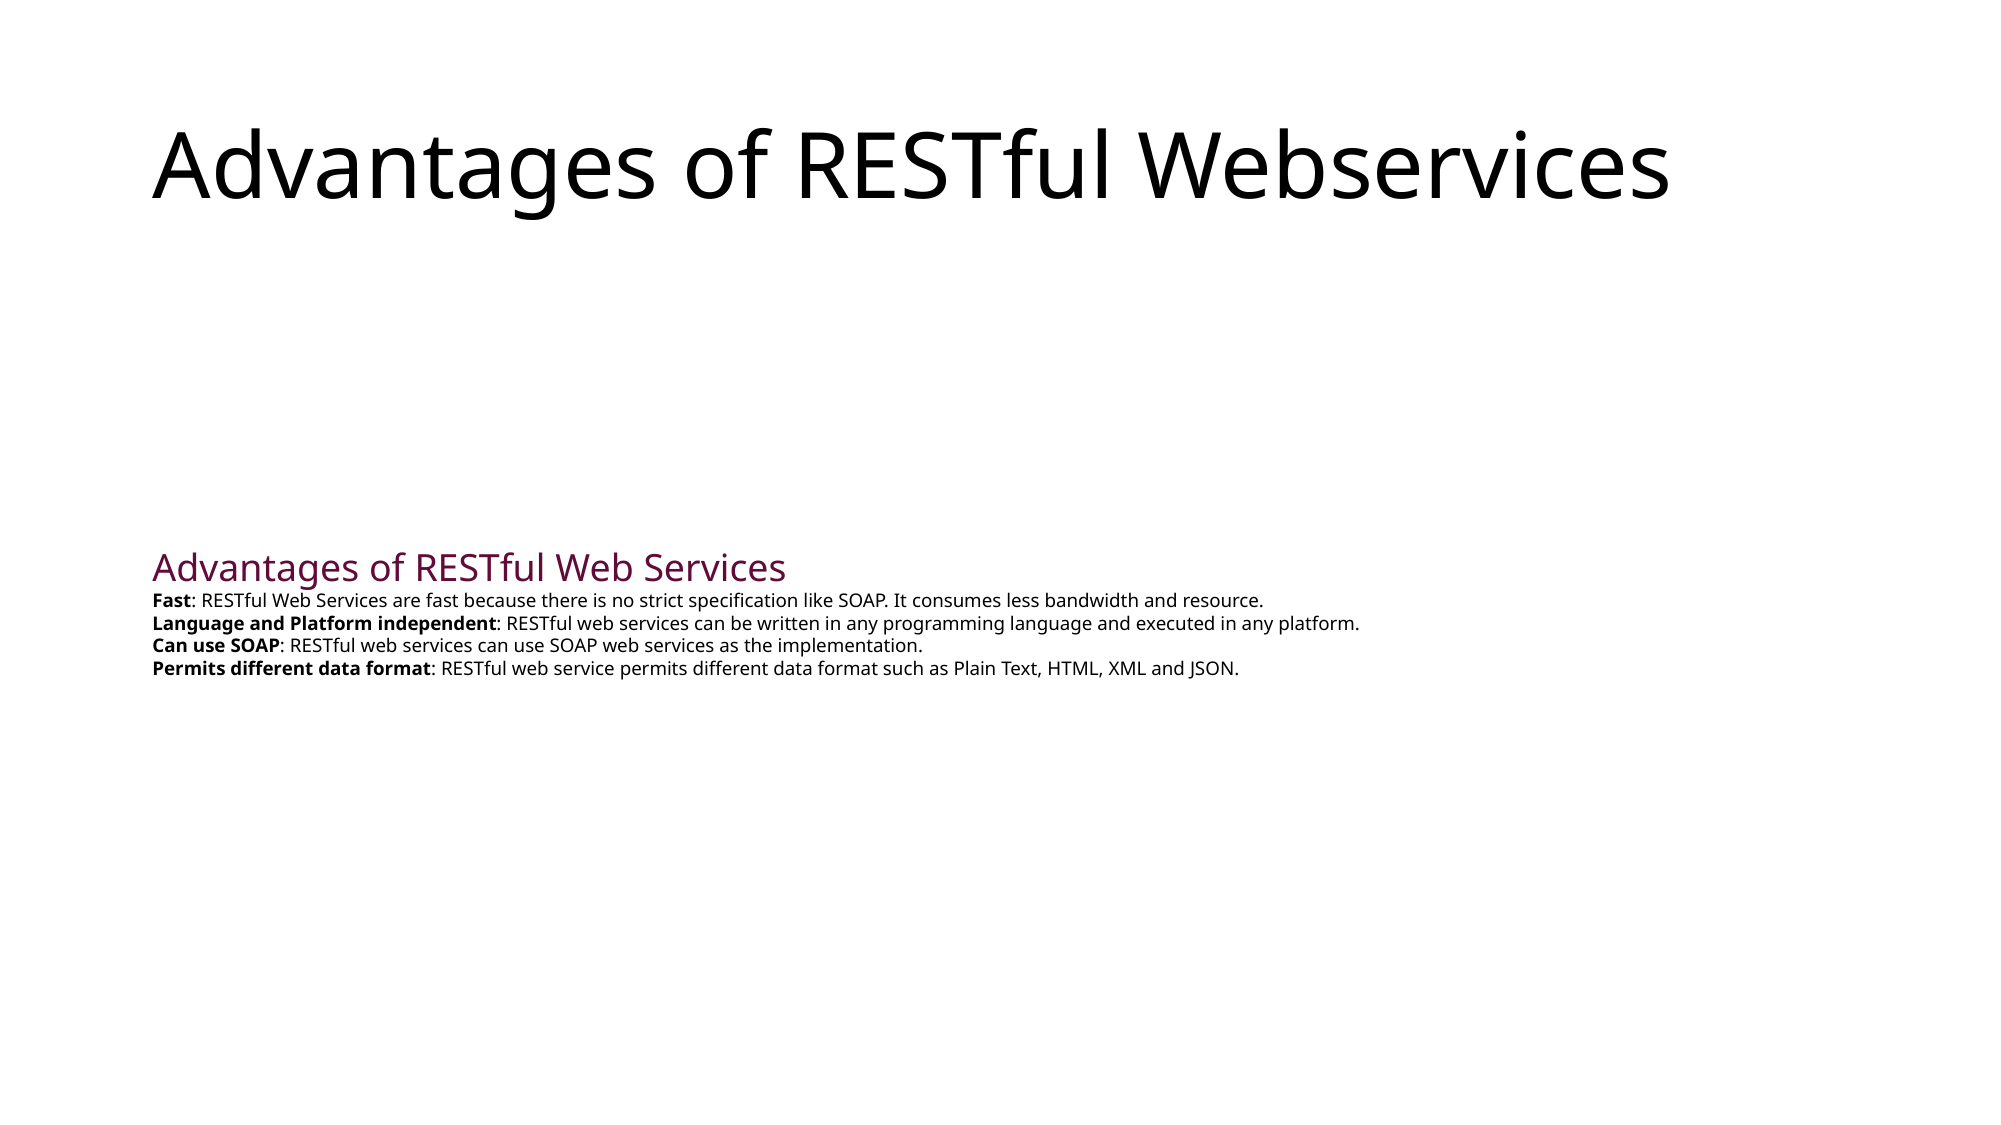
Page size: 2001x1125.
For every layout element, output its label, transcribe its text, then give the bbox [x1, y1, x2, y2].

title Advantages of RESTful Webservices [137, 59, 1863, 278]
list Advantages of RESTful Web Services Fast: RESTful Web Services are fast because there is no strict specification like SOAP. It consumes less bandwidth and resource. Language and Platform independent: RESTful web services can be written in any programming language and executed in any platform. Can use SOAP: RESTful web services can use SOAP web services as the implementation. Permits different data format: RESTful web service permits different data format such as Plain Text, HTML, XML and JSON. [137, 329, 1863, 983]
